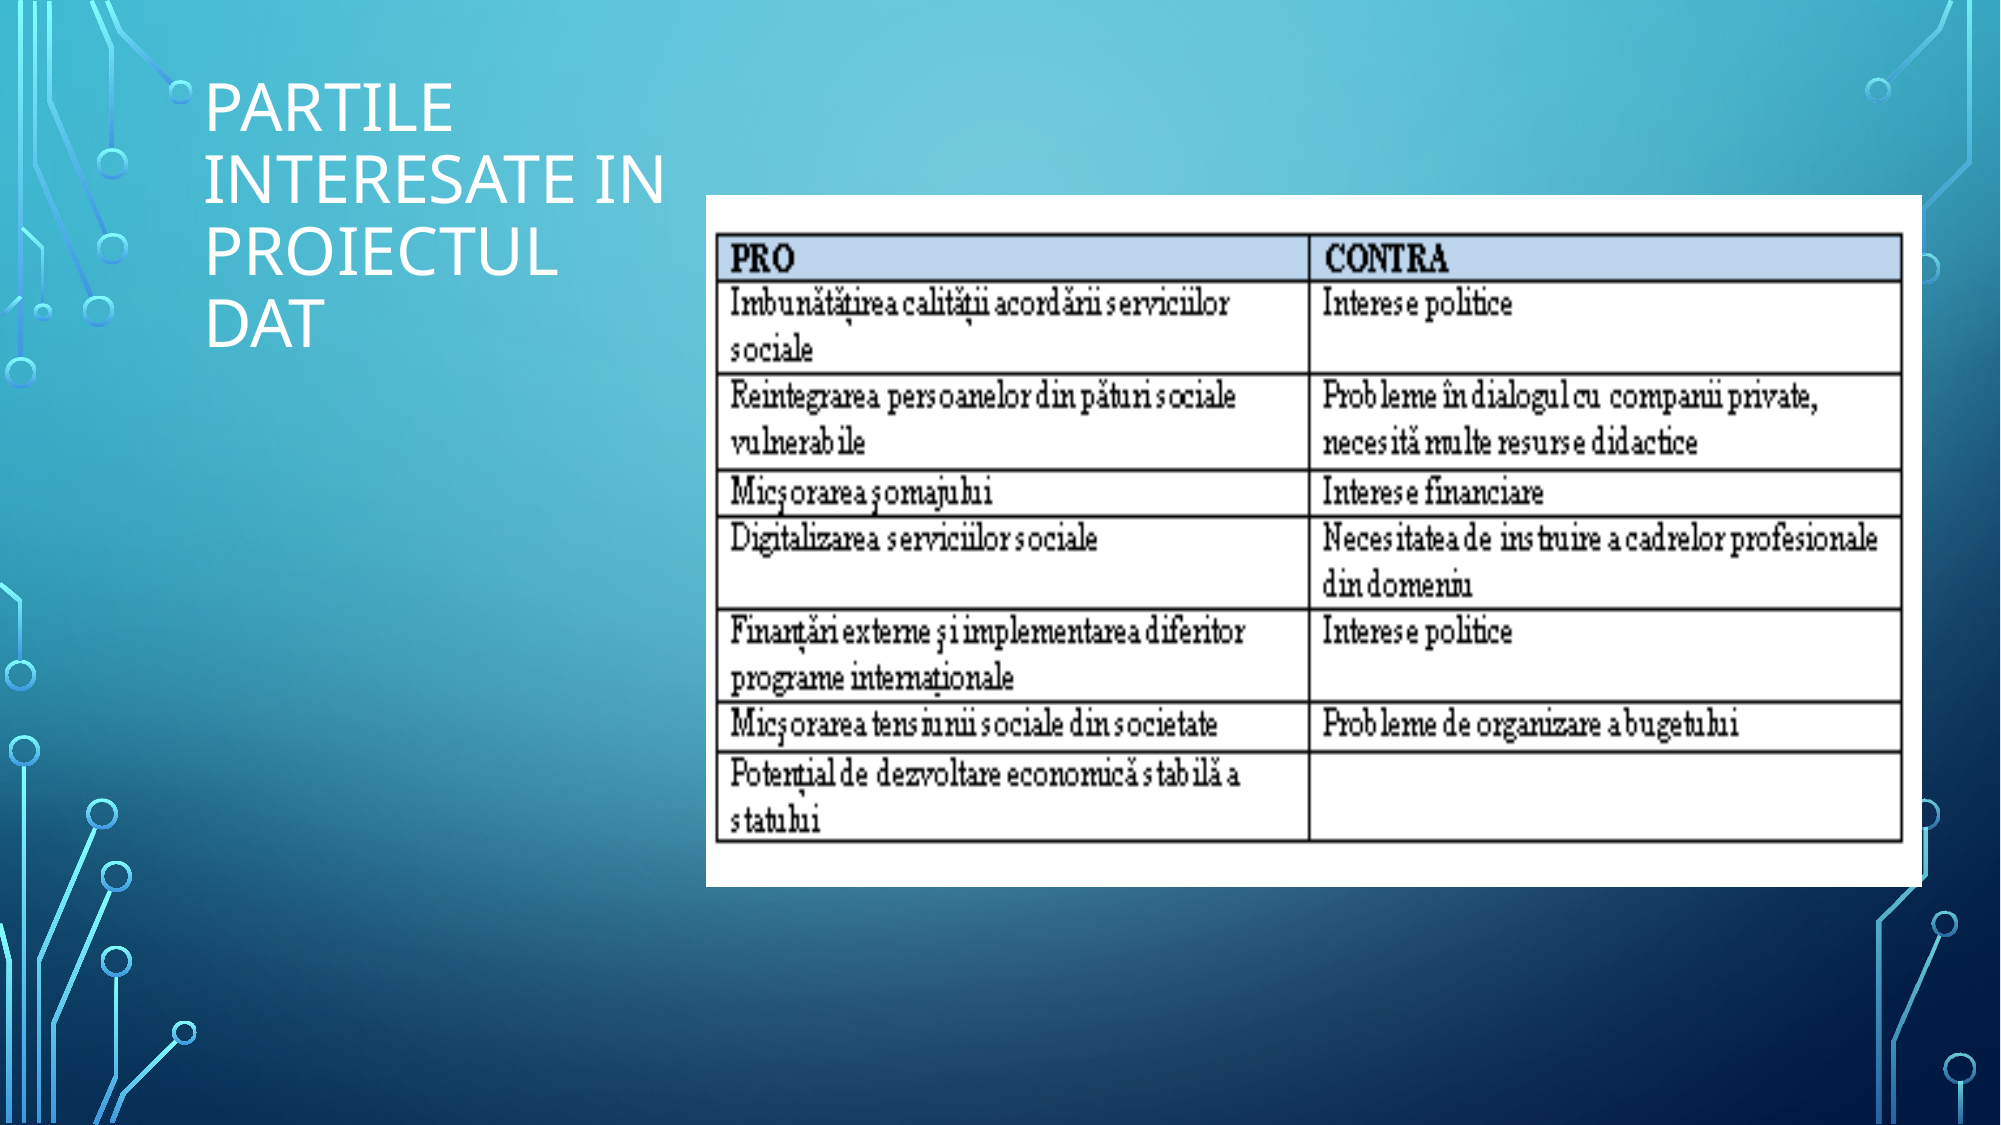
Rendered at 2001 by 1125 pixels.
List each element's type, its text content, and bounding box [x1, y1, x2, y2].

title Partile interesate in proiectul dat [188, 99, 707, 369]
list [706, 195, 1922, 887]
